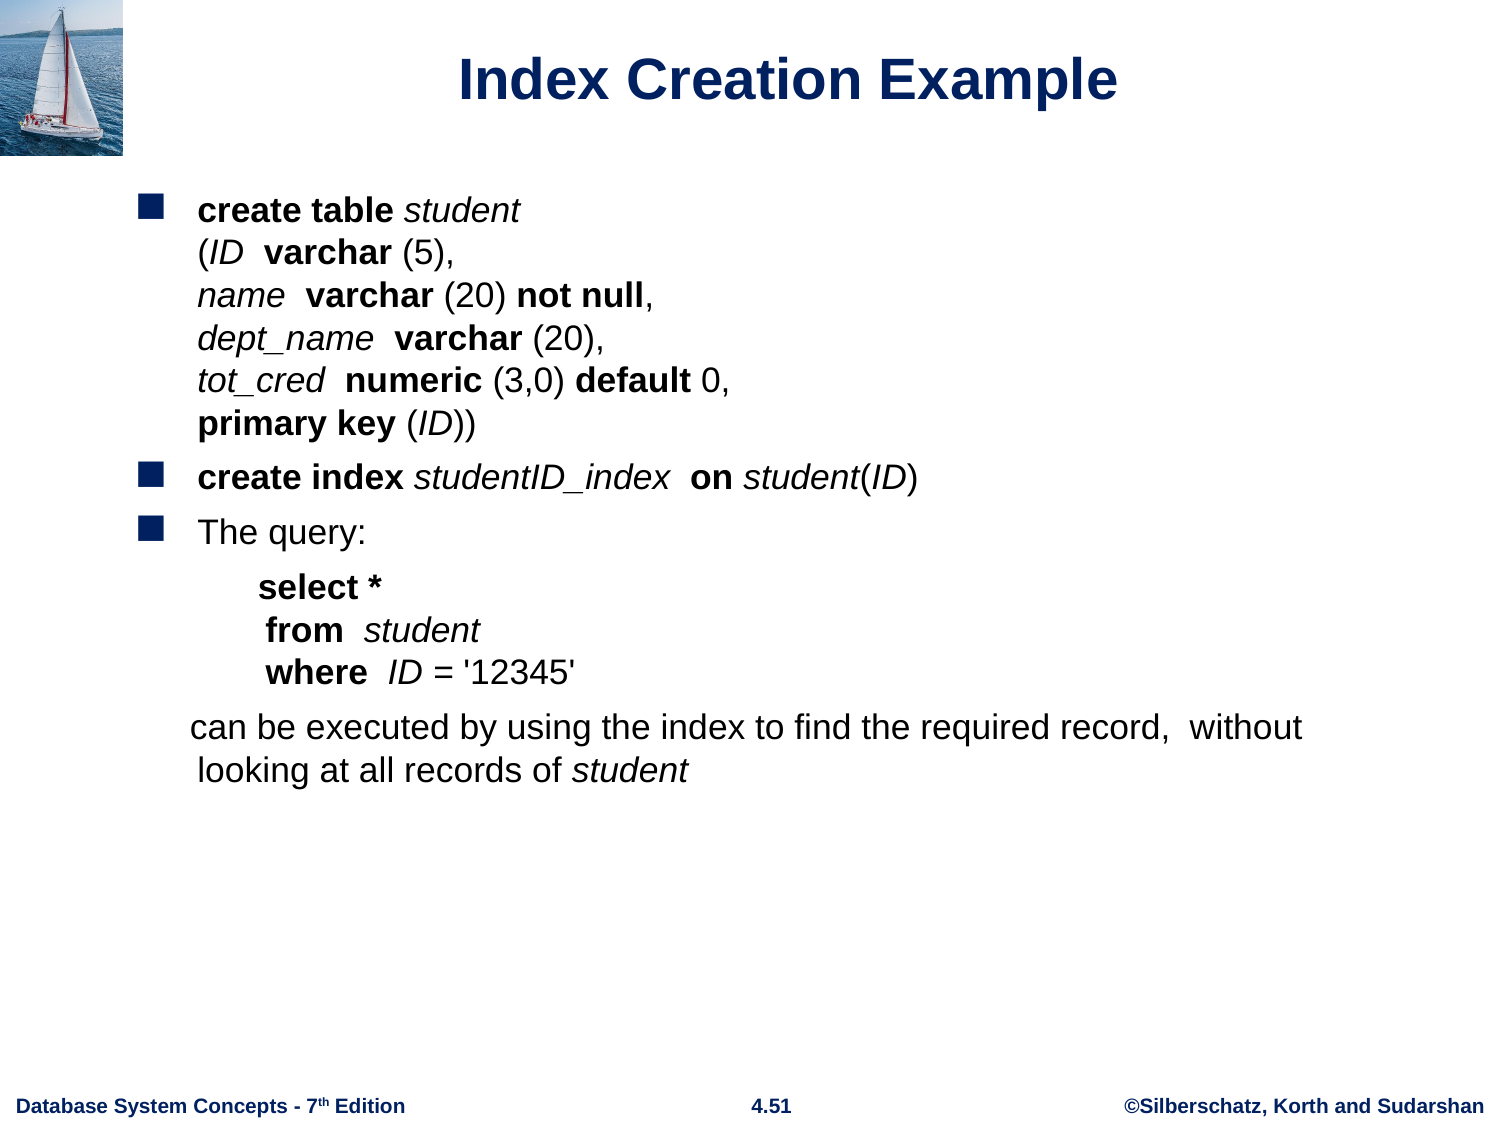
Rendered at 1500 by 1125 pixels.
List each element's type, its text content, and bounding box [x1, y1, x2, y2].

picture [0, 0, 123, 156]
title Index Creation Example [125, 18, 1452, 120]
list create table student (ID varchar (5), name varchar (20) not null, dept_name varchar (20), tot_cred numeric (3,0) default 0, primary key (ID)) create index studentID_index on student(ID) The query: select * from student where ID = '12345' can be executed by using the index to find the required record, without looking at all records of student [126, 179, 1356, 928]
